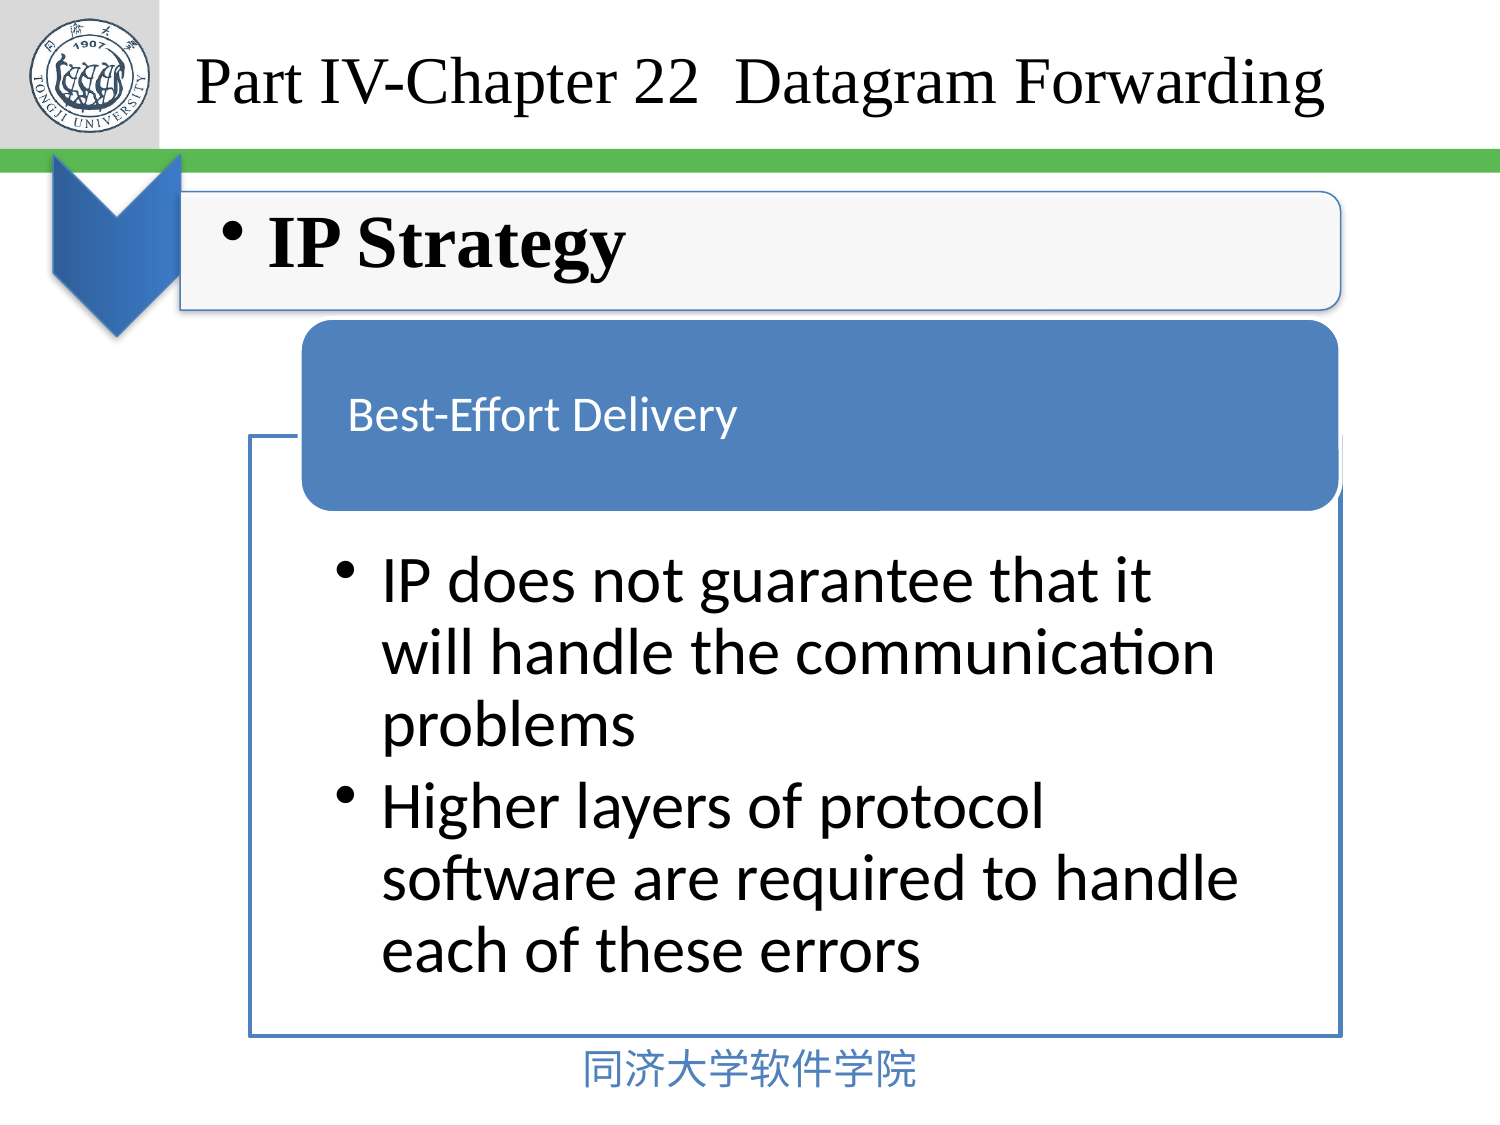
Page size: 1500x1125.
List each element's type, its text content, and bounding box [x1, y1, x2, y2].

picture [29, 18, 151, 133]
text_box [52, 154, 181, 337]
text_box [179, 190, 1341, 311]
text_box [249, 309, 1341, 1037]
title Part IV-Chapter 22 Datagram Forwarding [180, 3, 1471, 151]
